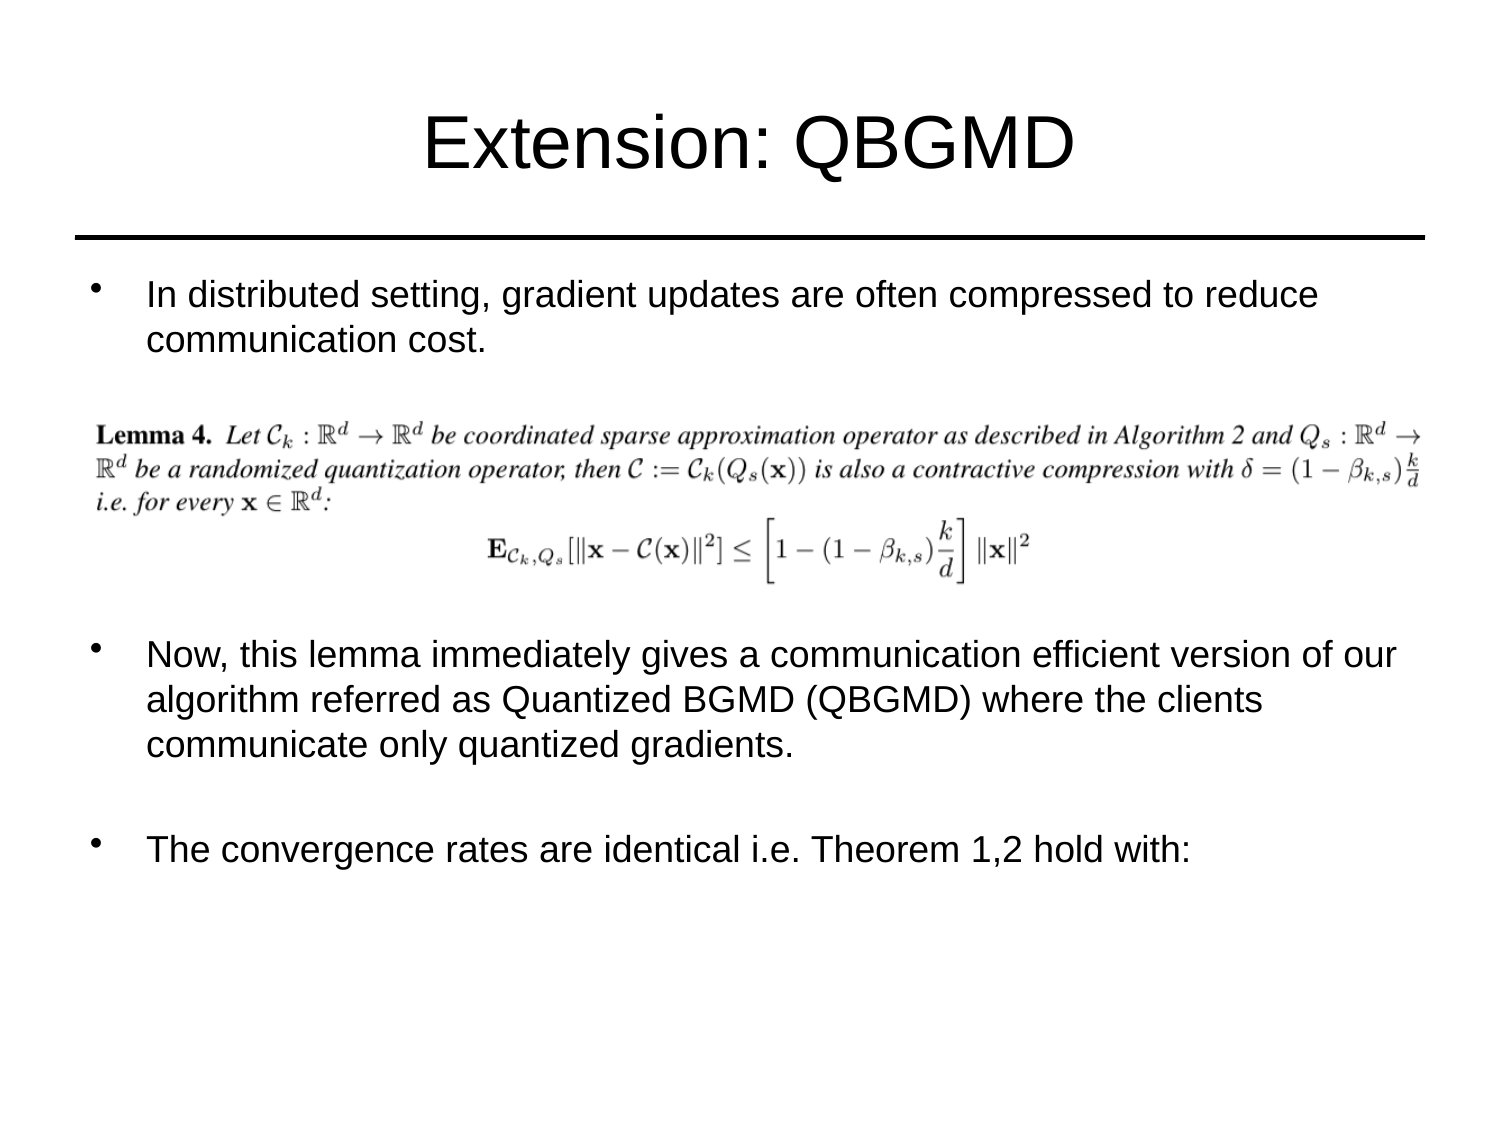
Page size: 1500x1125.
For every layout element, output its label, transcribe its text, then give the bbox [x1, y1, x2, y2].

title Extension: QBGMD [75, 45, 1425, 233]
picture [87, 412, 1438, 599]
